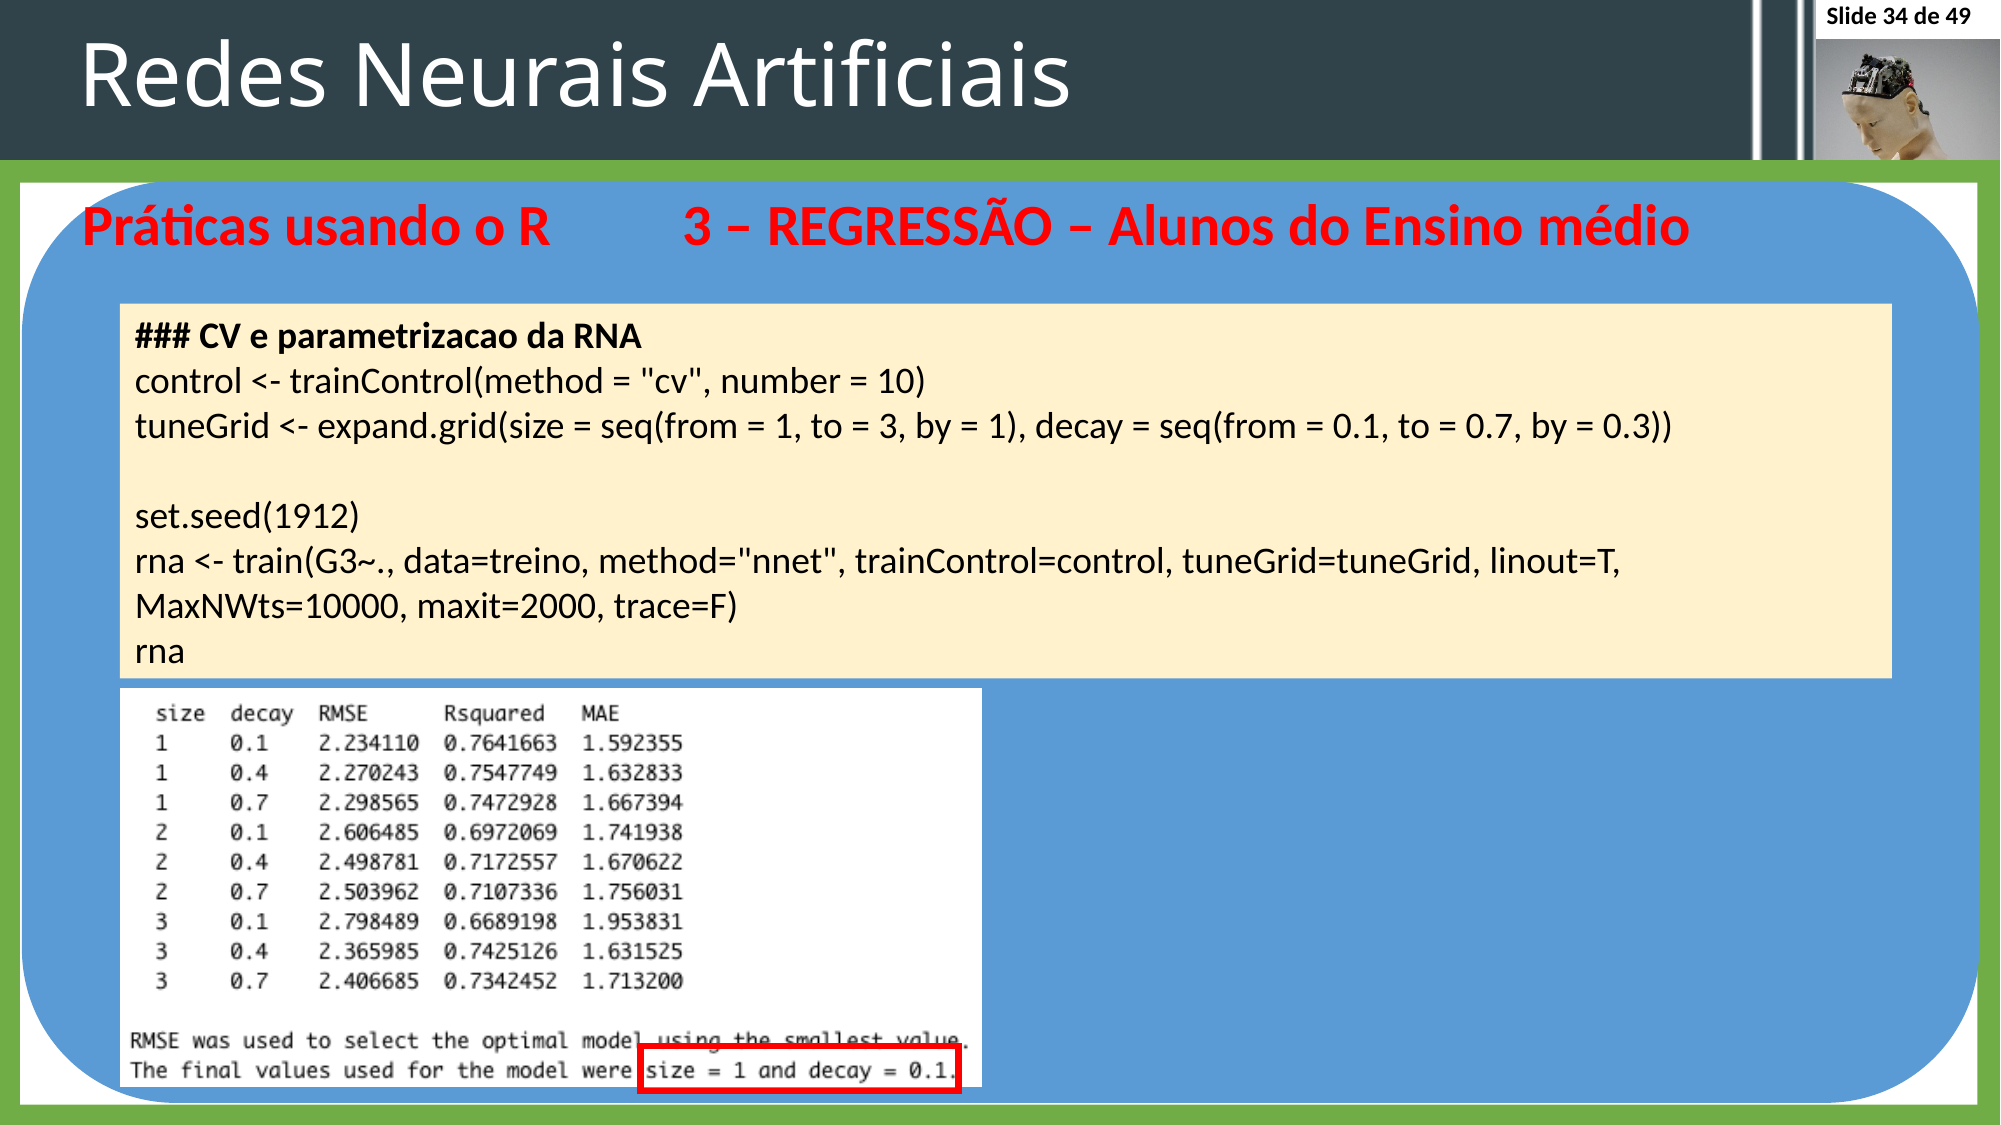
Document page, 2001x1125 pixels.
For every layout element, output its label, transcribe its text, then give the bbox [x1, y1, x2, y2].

text_box [19, 182, 1978, 1106]
text_box [0, 159, 2000, 1125]
text_box [20, 224, 1981, 1104]
picture [119, 688, 982, 1087]
text_box Práticas usando o R 3 – REGRESSÃO – Alunos do Ensino médio [67, 187, 1943, 304]
picture [0, 0, 2000, 161]
text_box [128, 179, 1873, 187]
text_box [639, 1087, 960, 1092]
text_box ### CV e parametrizacao da RNA control <- trainControl(method = "cv", number = 10) tuneGrid <- expand.grid(size = seq(from = 1, to = 3, by = 1), decay = seq(from = 0.1, to = 0.7, by = 0.3)) set.seed(1912) rna <- train(G3~., data=treino, method="nnet", trainControl=control, tuneGrid=tuneGrid, linout=T, MaxNWts=10000, maxit=2000, trace=F) rna [119, 304, 1892, 679]
